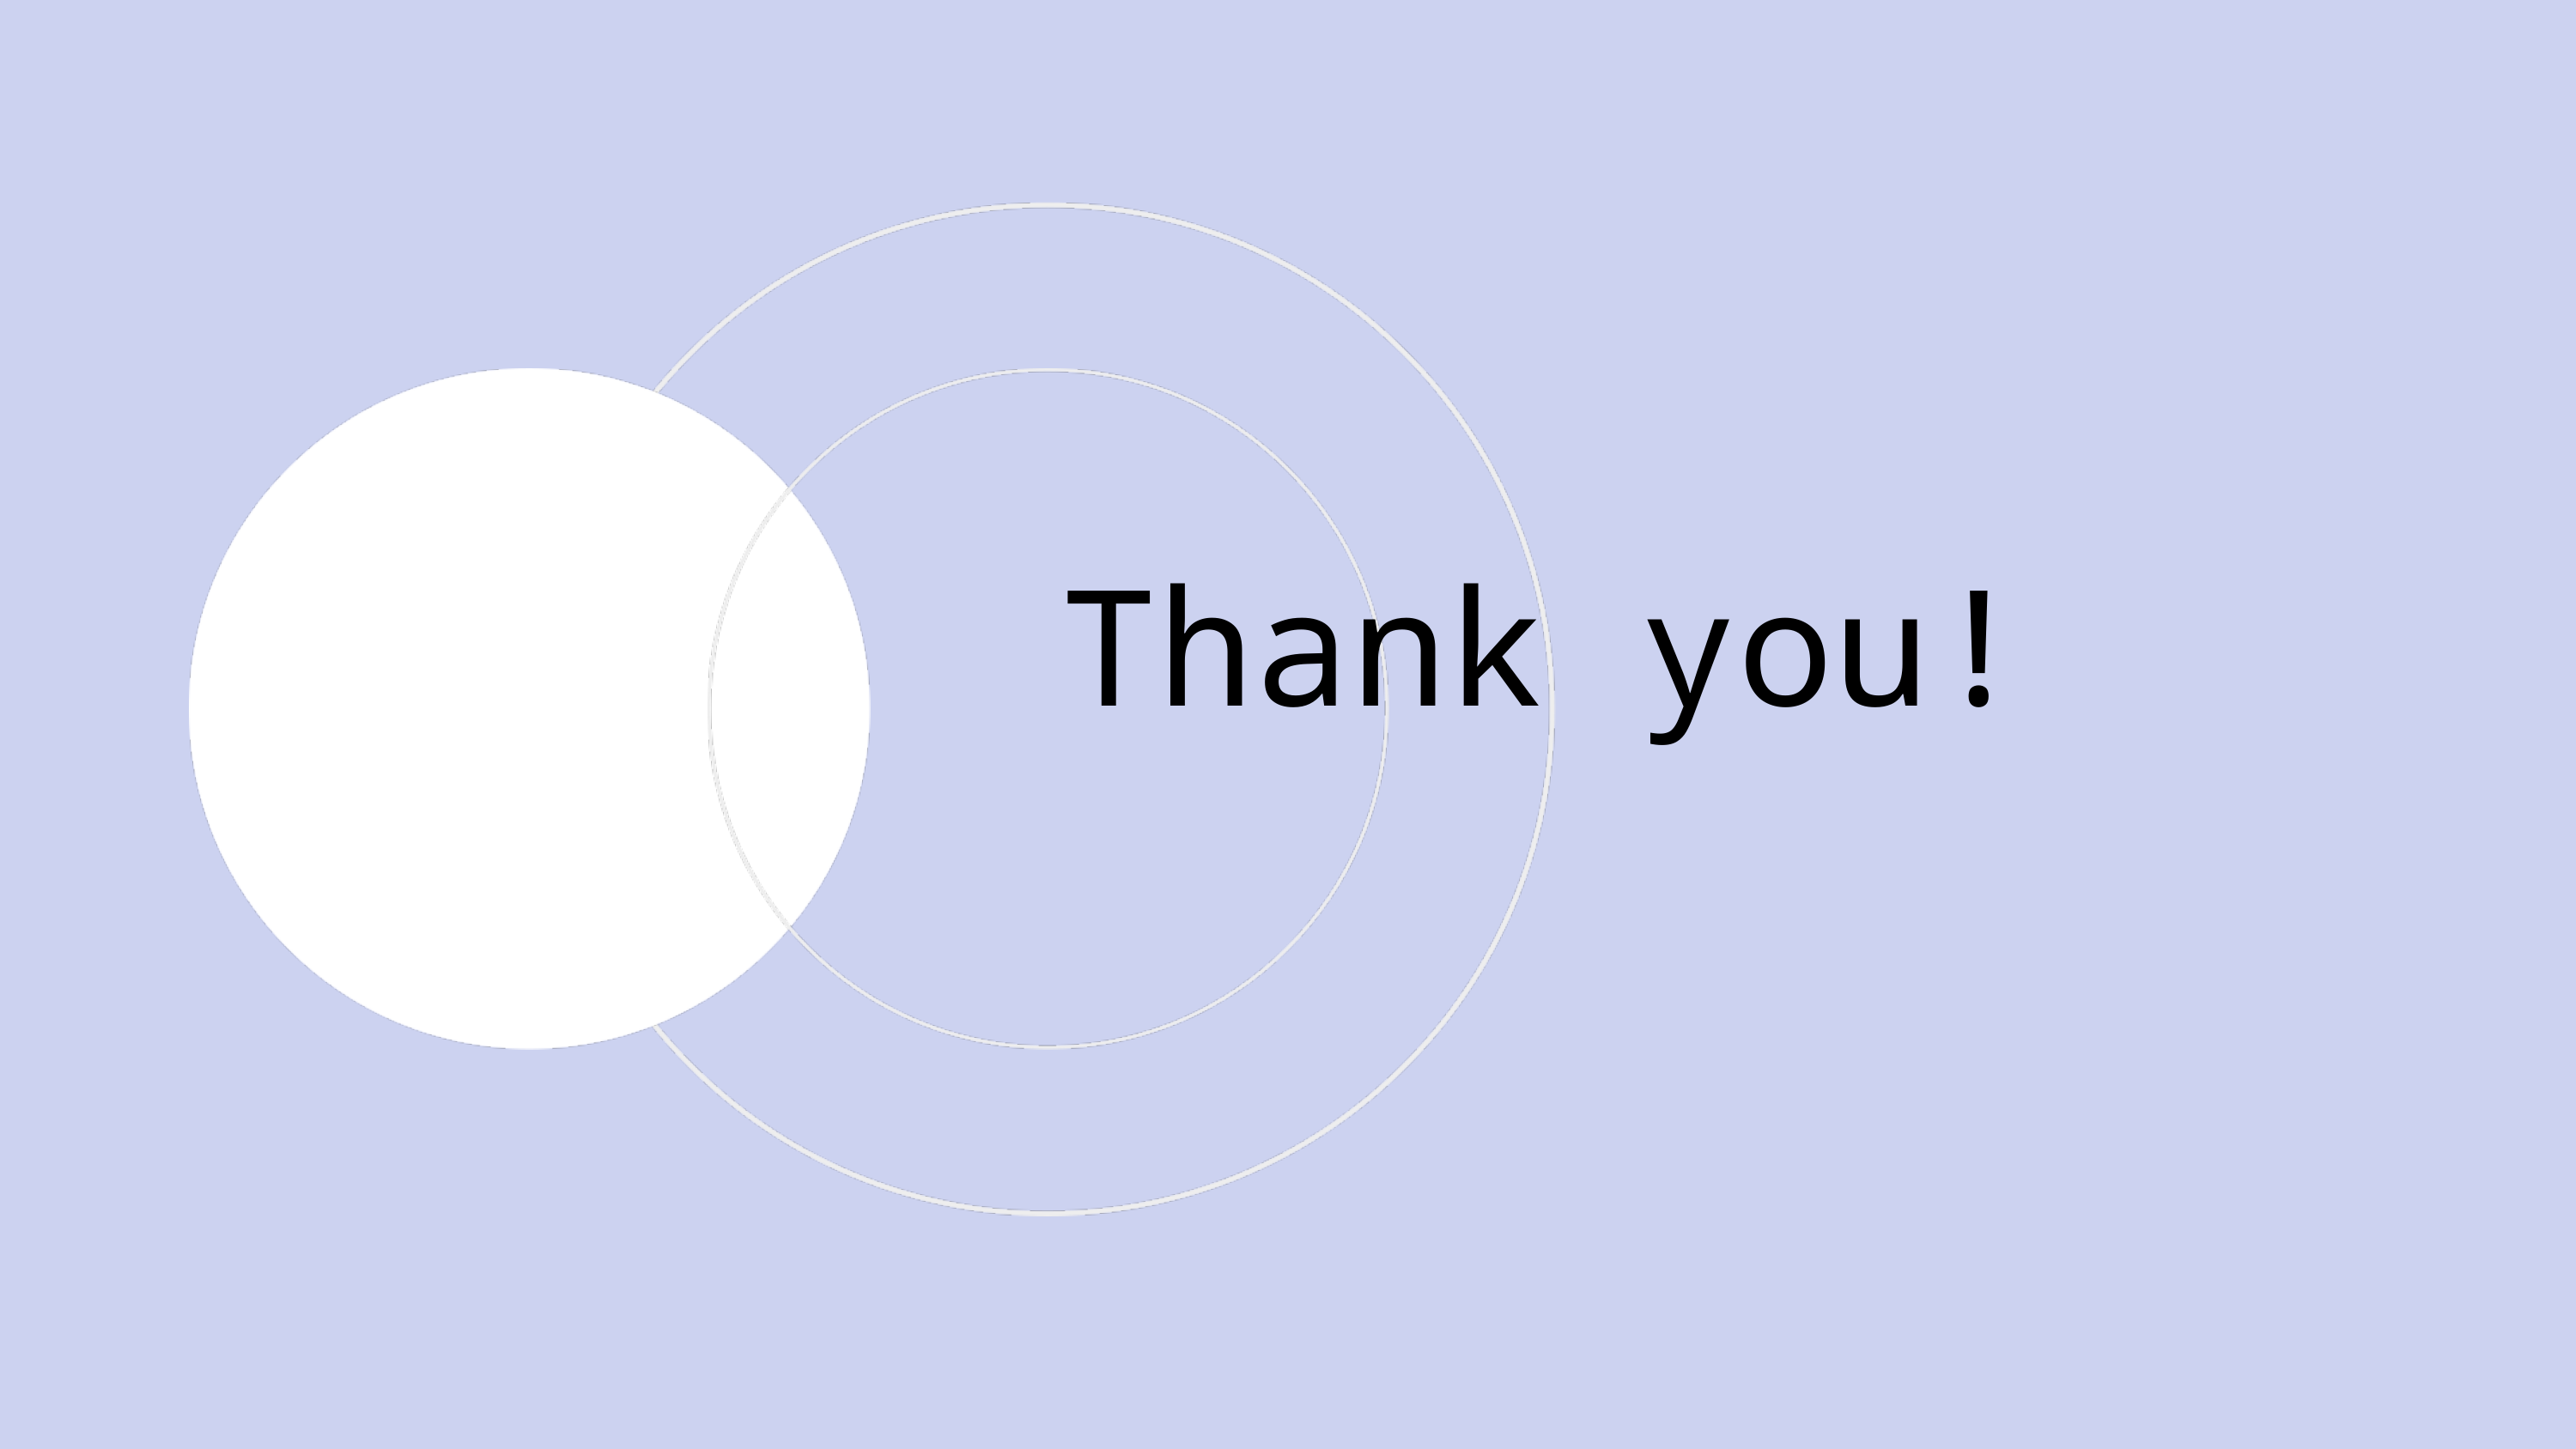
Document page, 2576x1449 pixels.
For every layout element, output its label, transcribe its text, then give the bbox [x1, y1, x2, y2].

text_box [708, 368, 1389, 1050]
text_box Thank you! [1560, 538, 2576, 745]
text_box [540, 202, 1556, 1217]
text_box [188, 368, 706, 1050]
